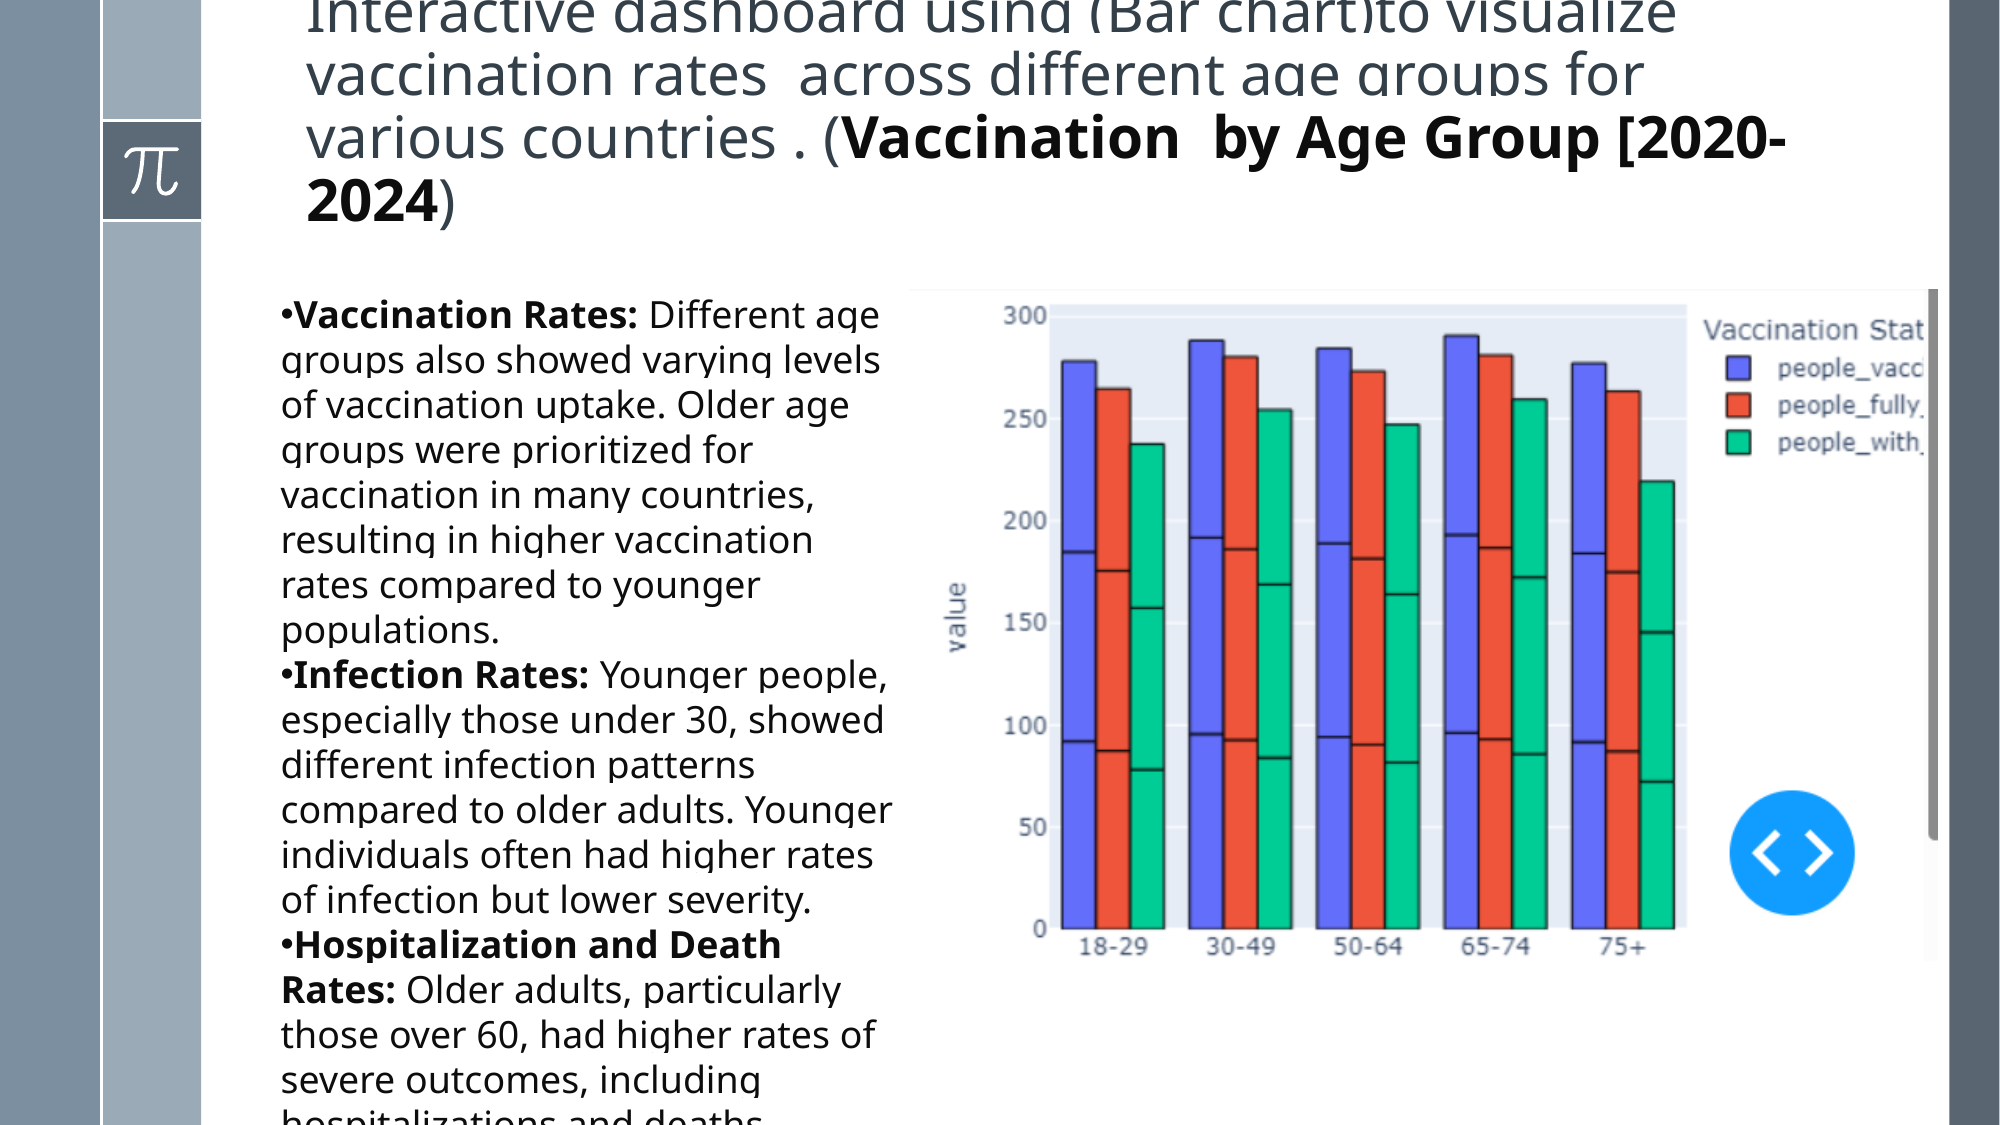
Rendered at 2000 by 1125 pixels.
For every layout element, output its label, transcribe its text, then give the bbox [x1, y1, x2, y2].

text_box Vaccination Rates: Different age groups also showed varying levels of vaccination uptake. Older age groups were prioritized for vaccination in many countries, resulting in higher vaccination rates compared to younger populations. Infection Rates: Younger people, especially those under 30, showed different infection patterns compared to older adults. Younger individuals often had higher rates of infection but lower severity. Hospitalization and Death Rates: Older adults, particularly those over 60, had higher rates of severe outcomes, including hospitalizations and deaths. [265, 283, 910, 1125]
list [909, 289, 1938, 961]
title Interactive dashboard using (Bar chart)to visualize vaccination rates across different age groups for various countries . (Vaccination by Age Group [2020-2024) [291, 72, 1867, 242]
